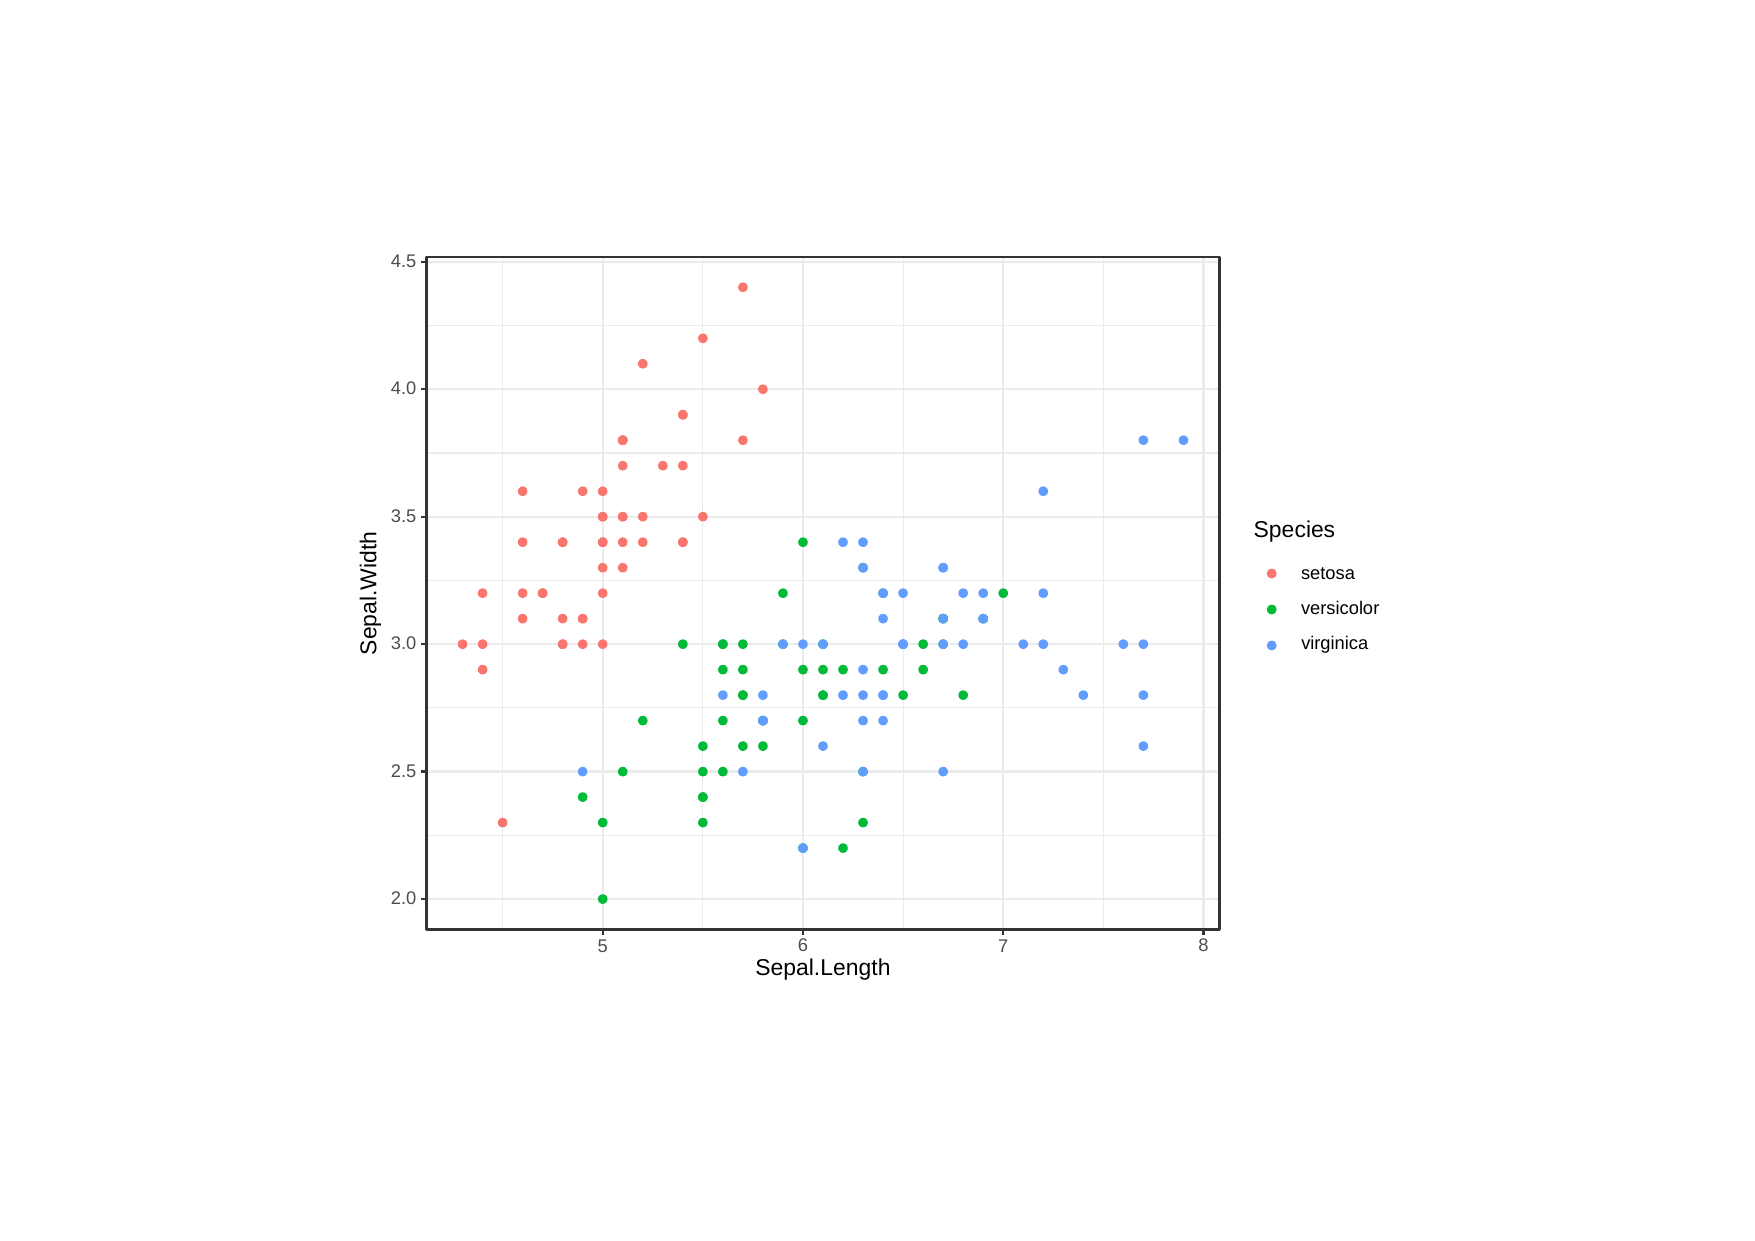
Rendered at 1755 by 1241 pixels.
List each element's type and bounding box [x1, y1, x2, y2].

text_box [352, 244, 1403, 996]
